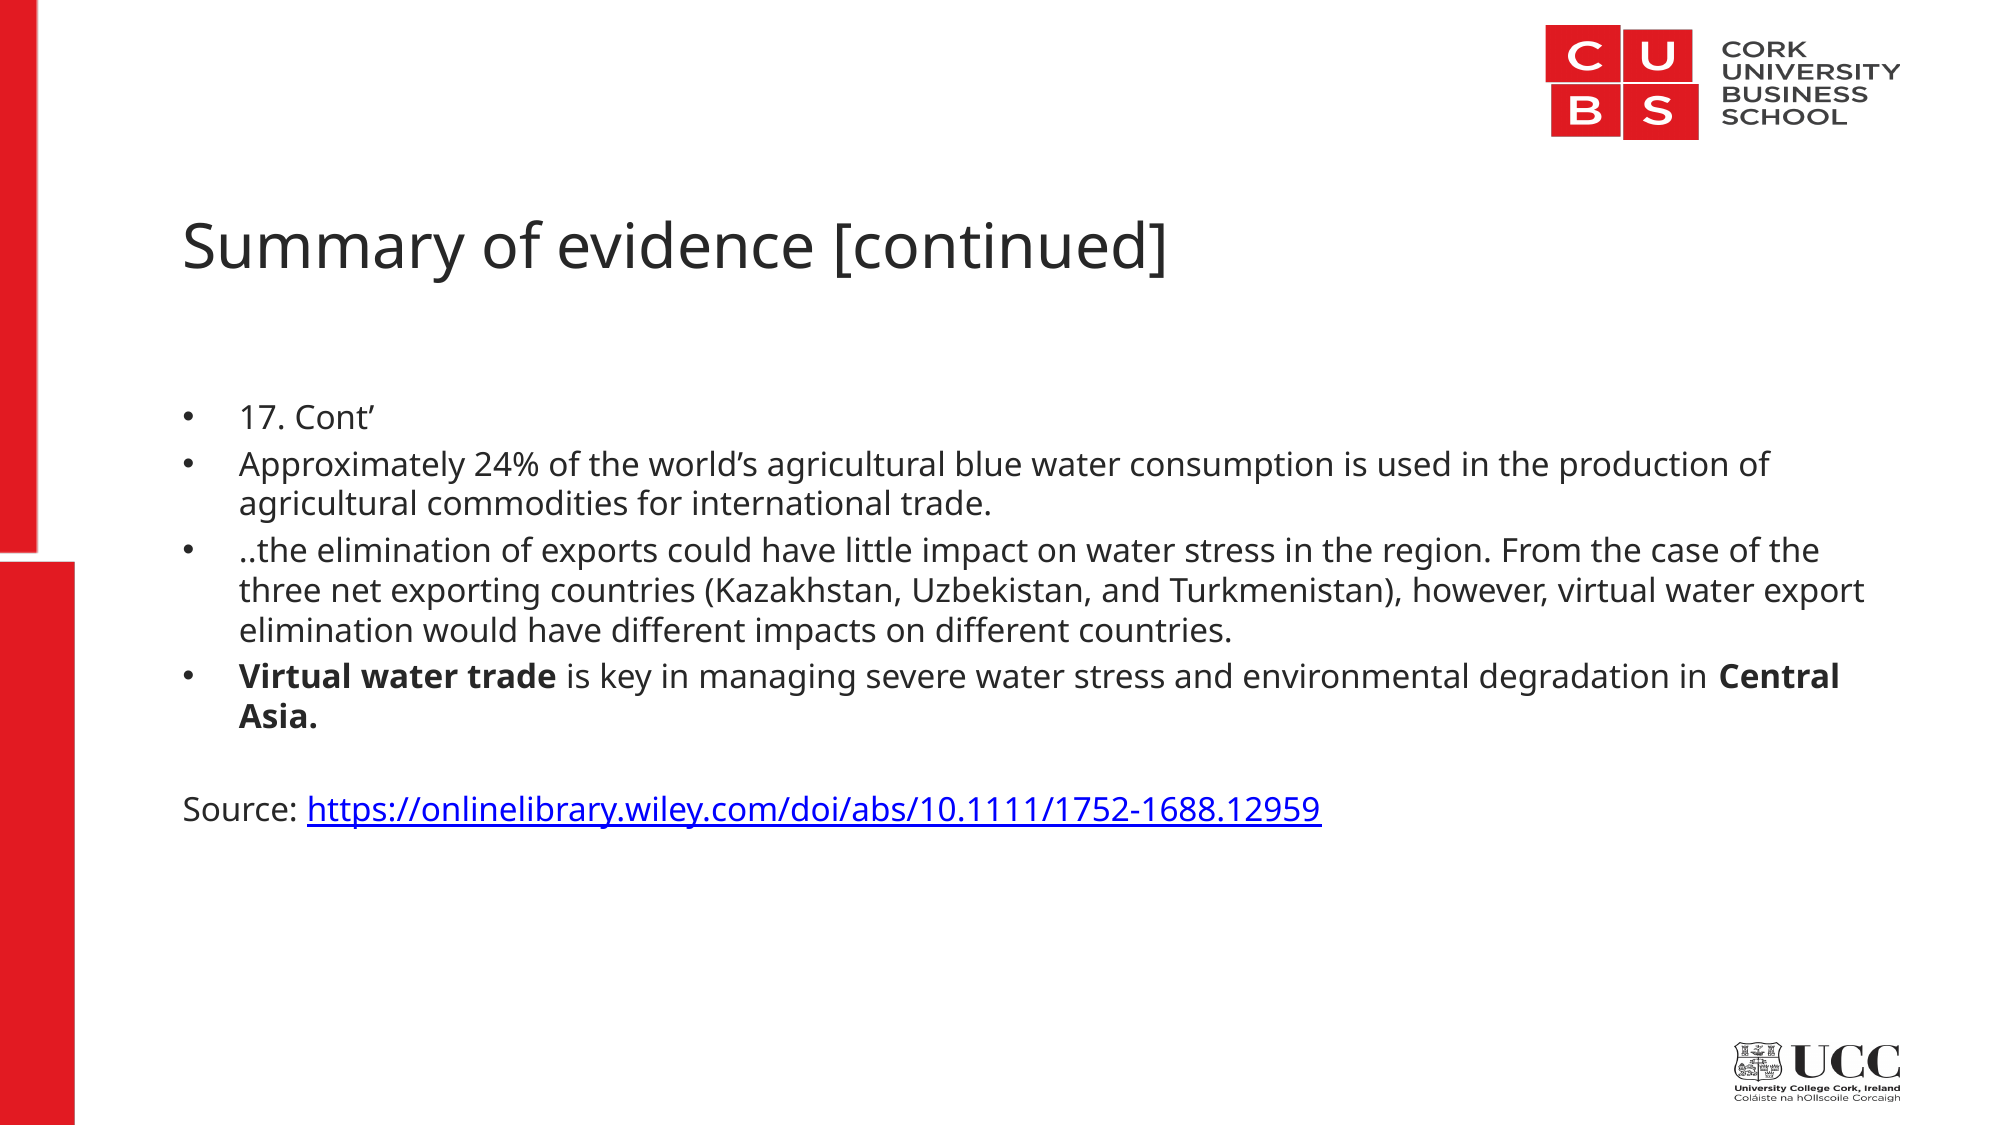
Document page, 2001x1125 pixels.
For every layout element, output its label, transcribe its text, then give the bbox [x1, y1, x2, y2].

picture [0, 0, 2000, 1125]
list 17. Cont’ Approximately 24% of the world’s agricultural blue water consumption is used in the production of agricultural commodities for international trade. ..the elimination of exports could have little impact on water stress in the region. From the case of the three net exporting countries (Kazakhstan, Uzbekistan, and Turkmenistan), however, virtual water export elimination would have different impacts on different countries. Virtual water trade is key in managing severe water stress and environmental degradation in Central Asia. Source: https://onlinelibrary.wiley.com/doi/abs/10.1111/1752-1688.12959 [167, 388, 1900, 980]
title Summary of evidence [continued] [167, 154, 1900, 332]
